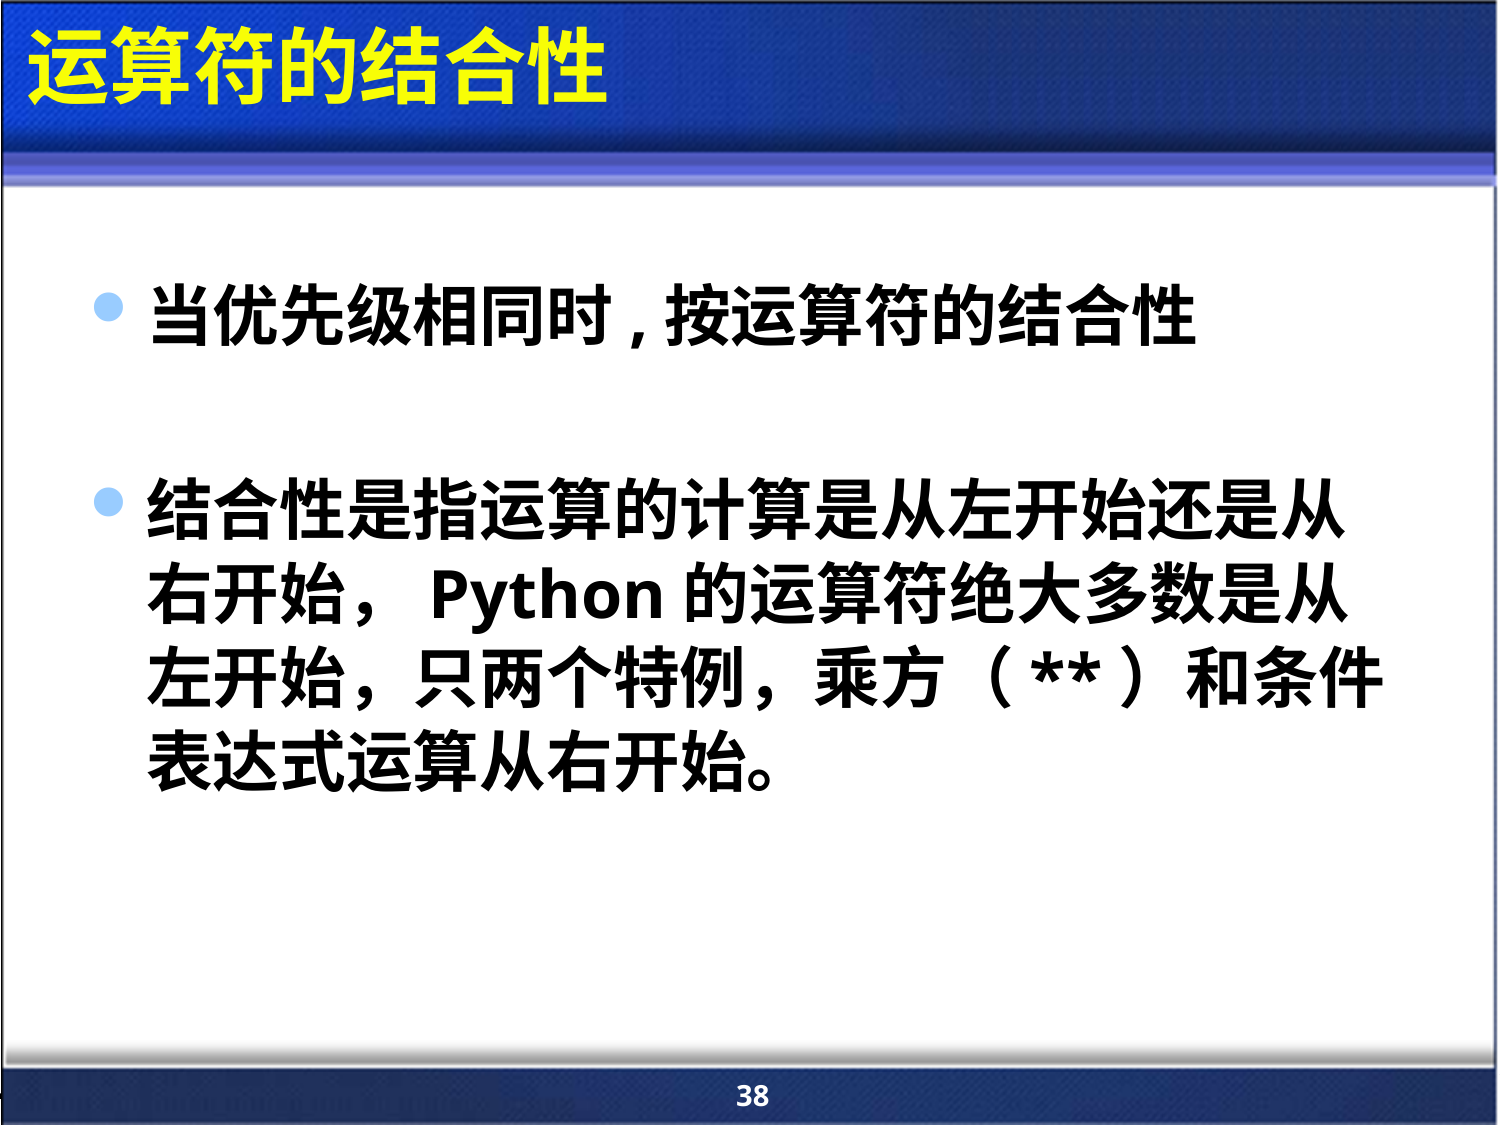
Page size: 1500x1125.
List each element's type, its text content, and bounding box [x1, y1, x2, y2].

title 运算符的结合性 [12, 18, 1363, 153]
list 当优先级相同时,按运算符的结合性 结合性是指运算的计算是从左开始还是从右开始，Python的运算符绝大多数是从左开始，只两个特例，乘方（**）和条件表达式运算从右开始。 [75, 262, 1425, 1005]
picture [1, 0, 1499, 1125]
slide_number 38 [672, 1074, 834, 1125]
